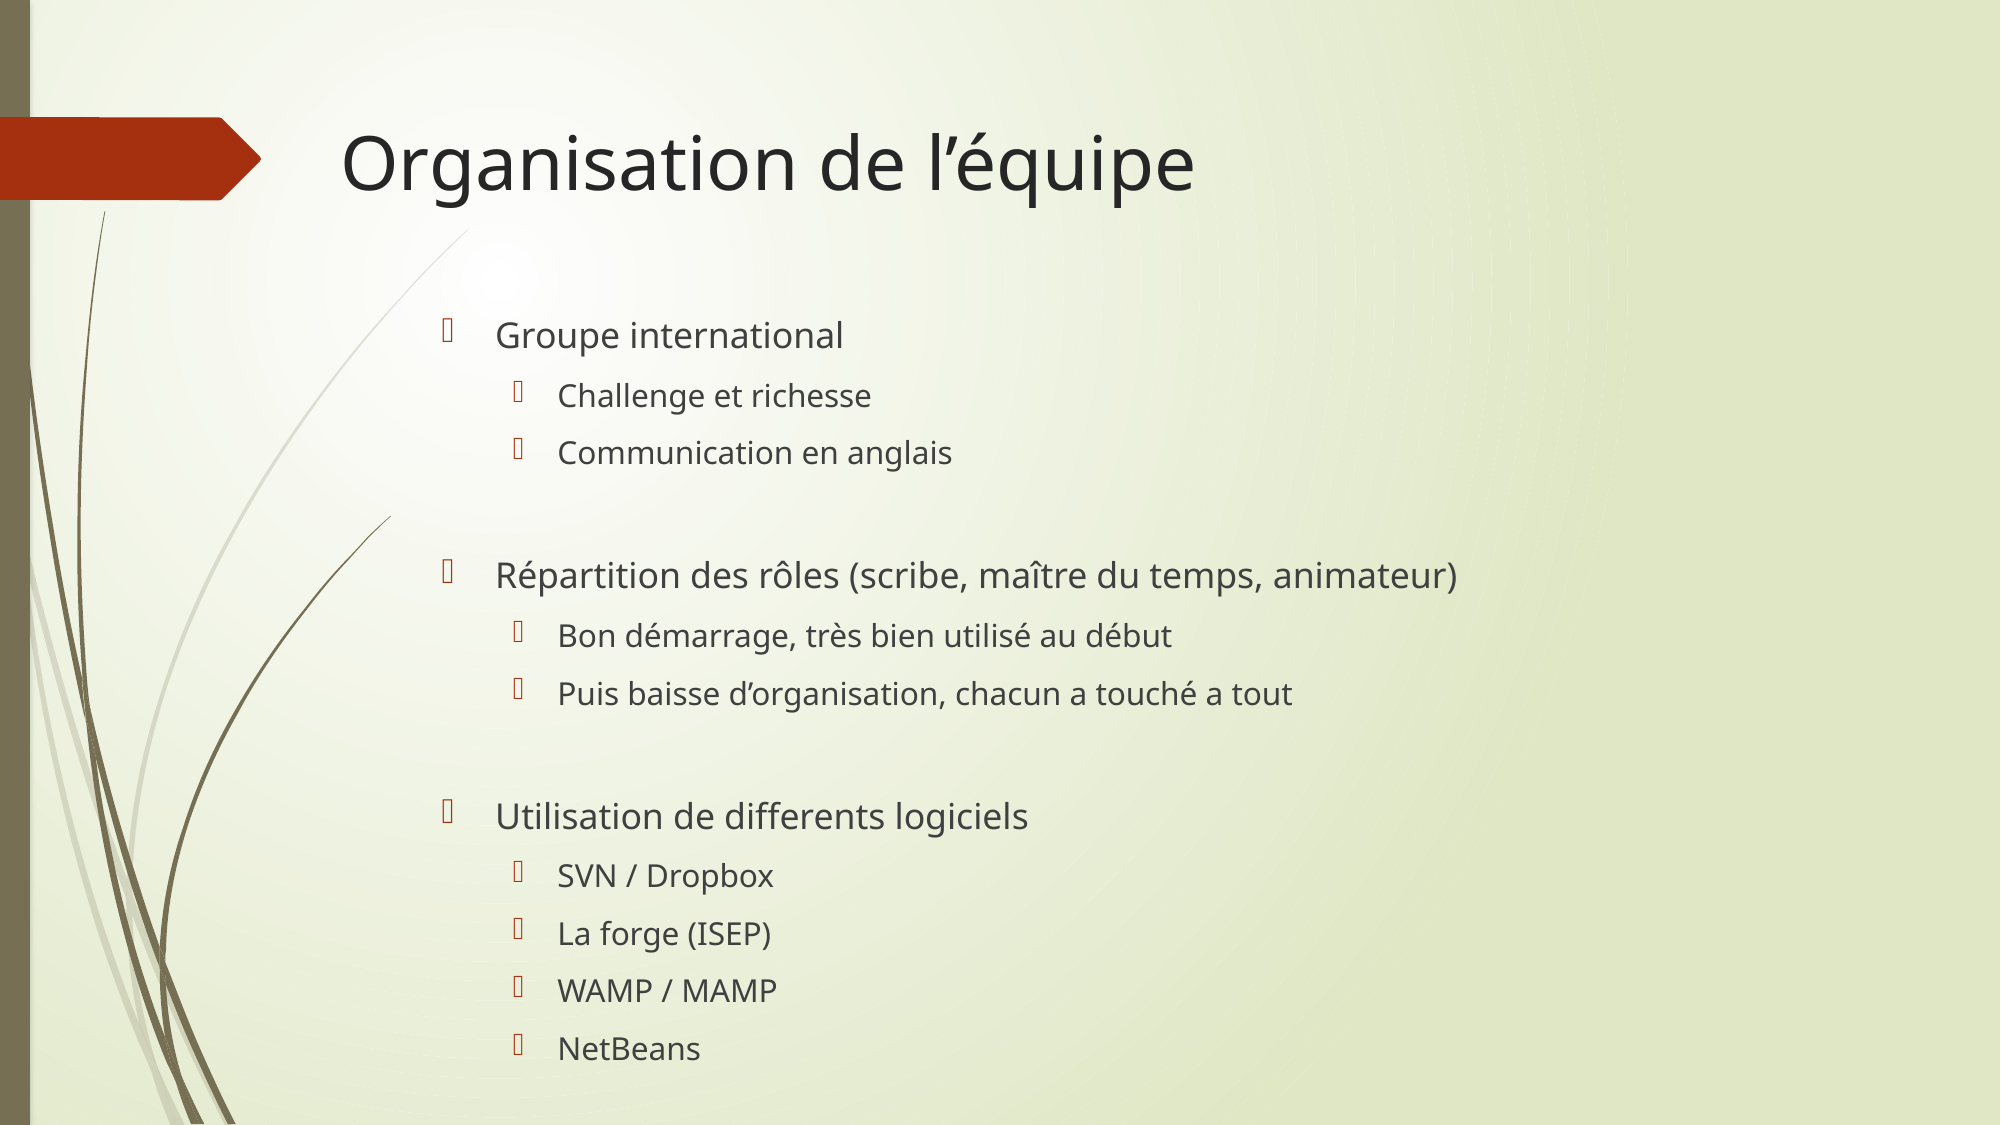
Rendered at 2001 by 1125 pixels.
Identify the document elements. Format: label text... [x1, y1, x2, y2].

title Organisation de l’équipe [325, 108, 1788, 319]
list Groupe international Challenge et richesse Communication en anglais Répartition des rôles (scribe, maître du temps, animateur) Bon démarrage, très bien utilisé au début Puis baisse d’organisation, chacun a touché a tout Utilisation de differents logiciels SVN / Dropbox La forge (ISEP) WAMP / MAMP NetBeans [426, 305, 1890, 1079]
